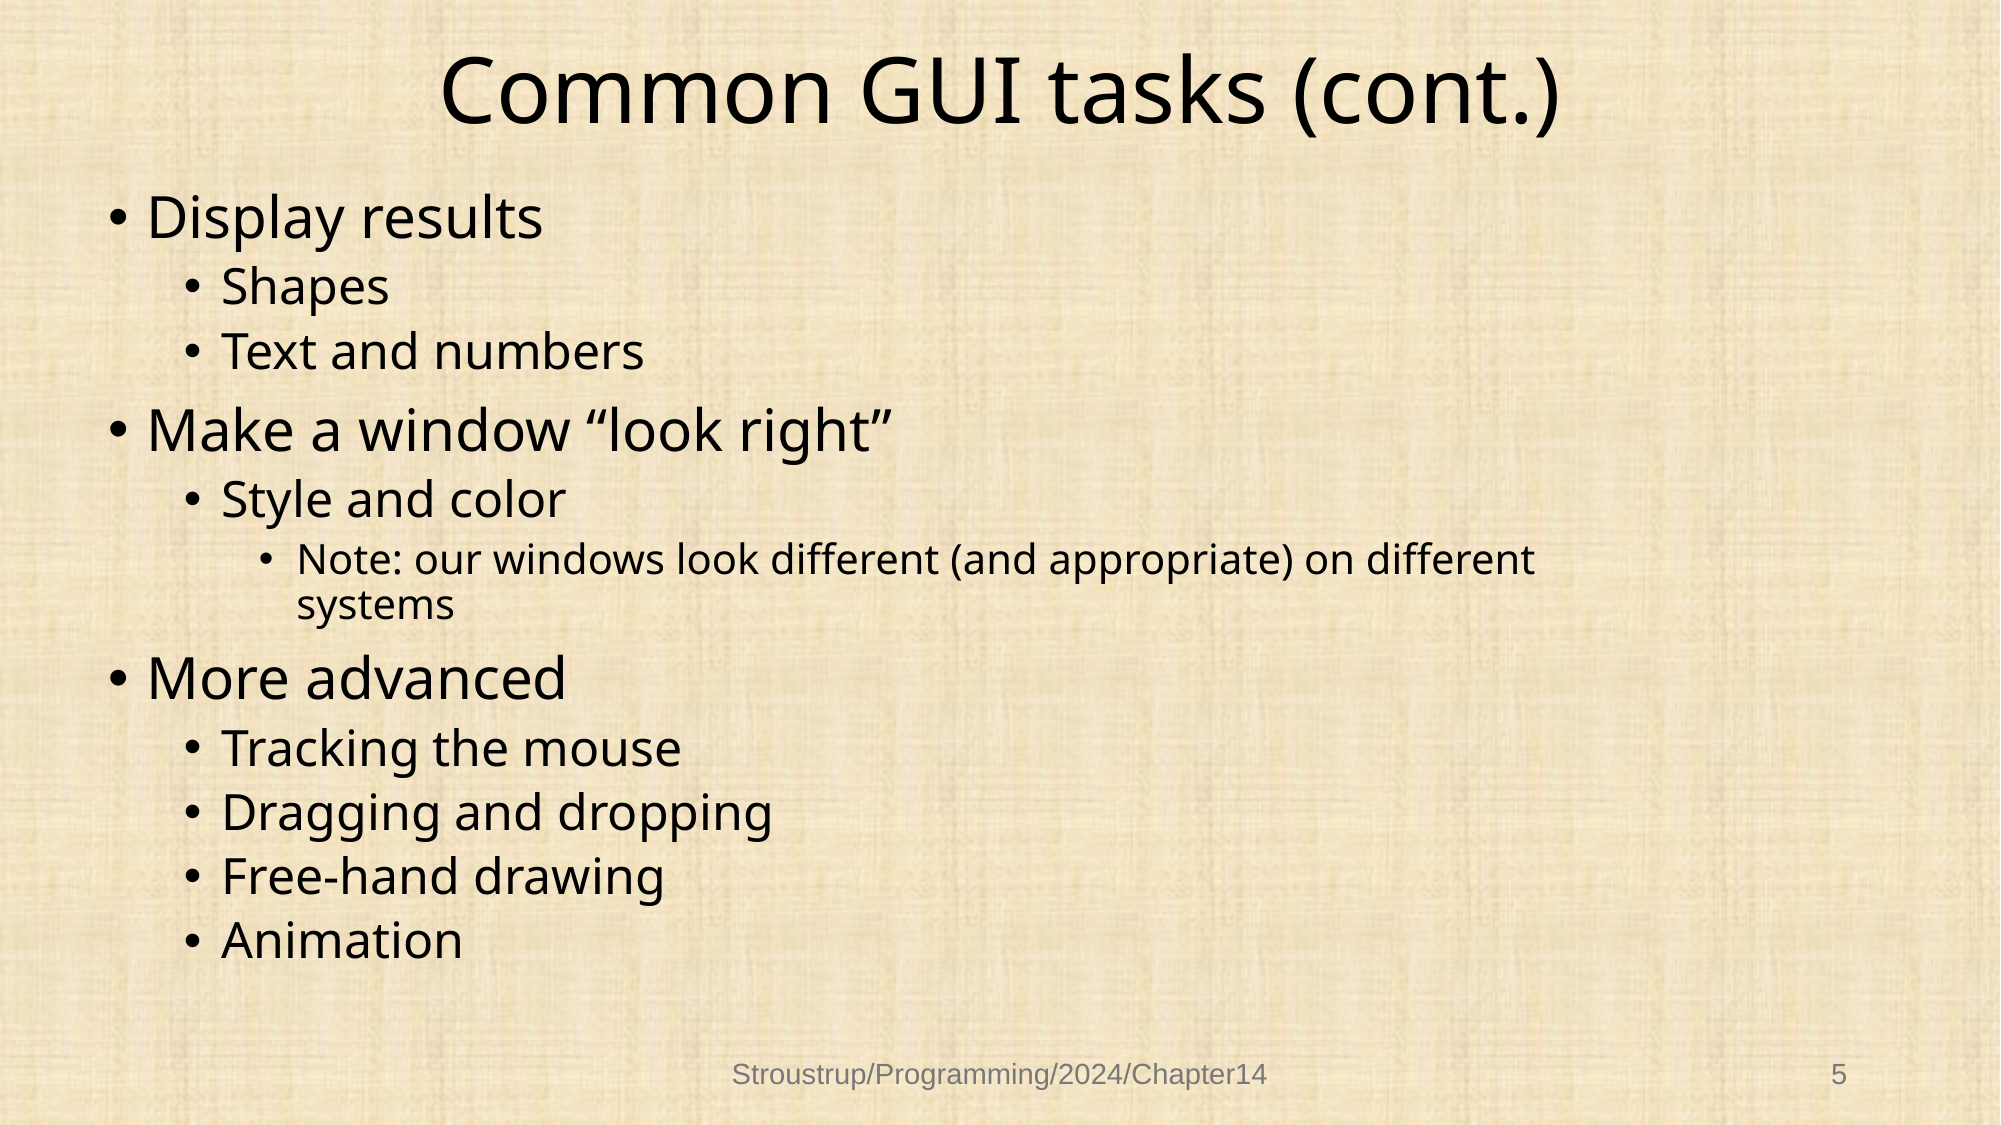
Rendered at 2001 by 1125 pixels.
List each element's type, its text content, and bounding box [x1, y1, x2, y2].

footer Stroustrup/Programming/2024/Chapter14 [662, 1042, 1338, 1103]
slide_number 5 [1412, 1042, 1863, 1103]
title Common GUI tasks (cont.) [362, 0, 1638, 99]
picture [0, 0, 2001, 1125]
list Display results Shapes Text and numbers Make a window “look right” Style and color Note: our windows look different (and appropriate) on different systems More advanced Tracking the mouse Dragging and dropping Free-hand drawing Animation [93, 99, 1638, 1025]
